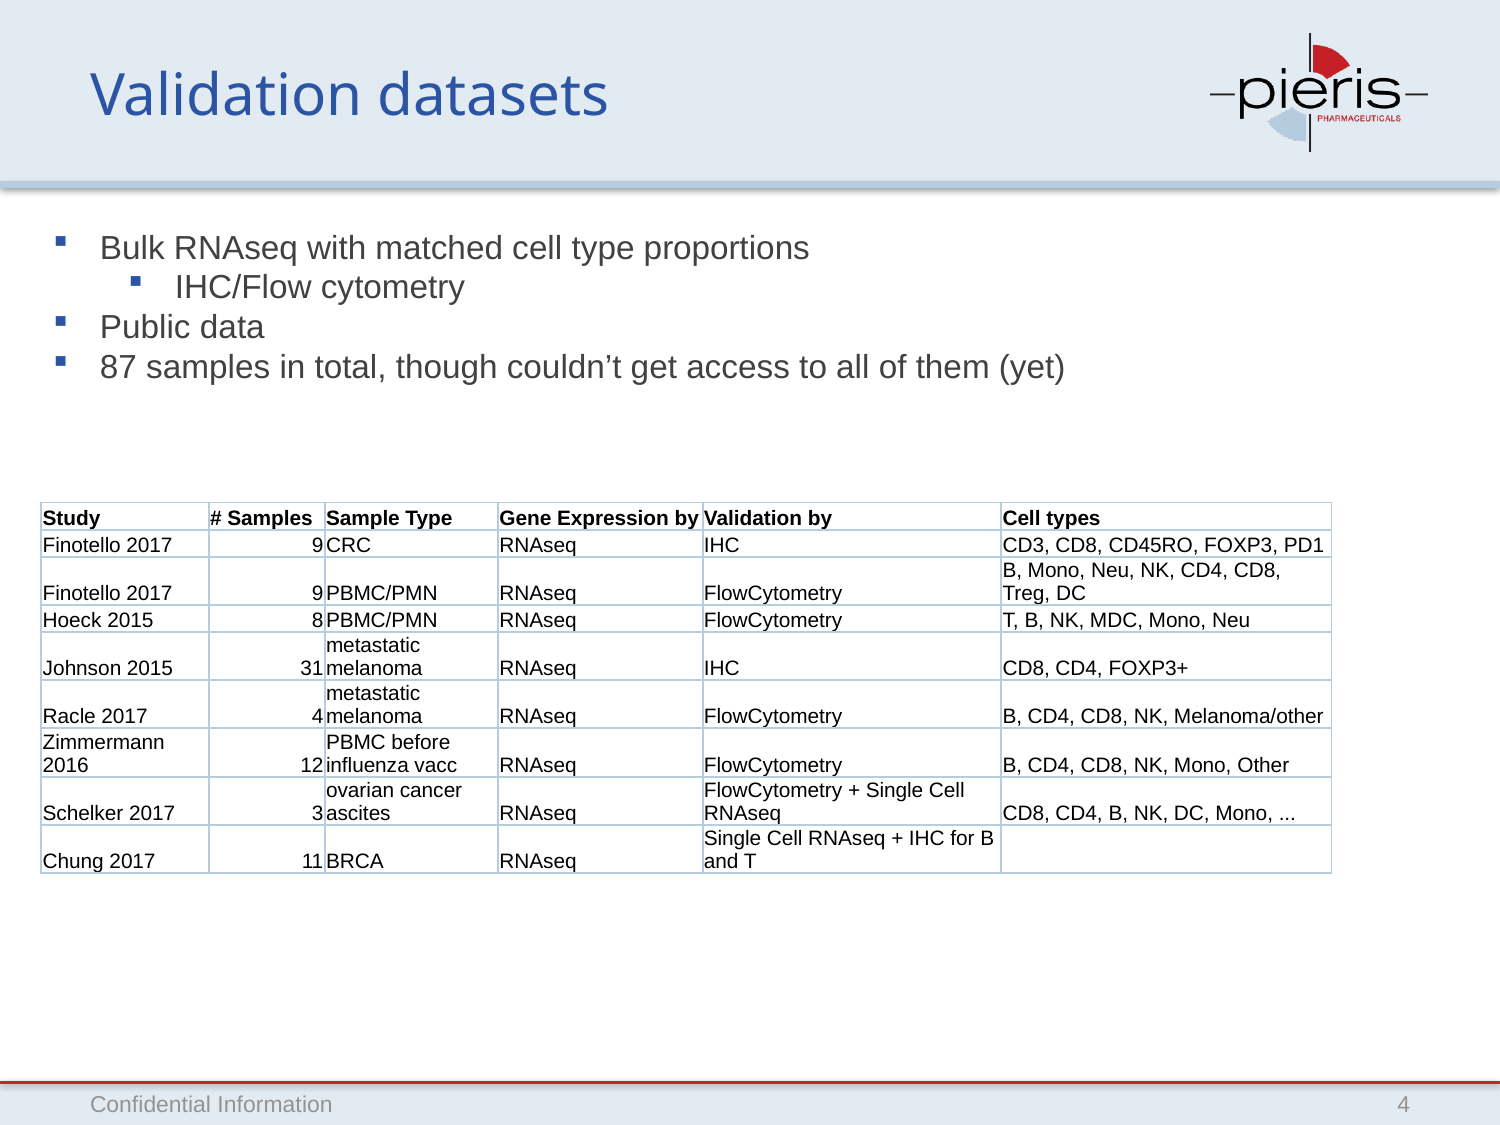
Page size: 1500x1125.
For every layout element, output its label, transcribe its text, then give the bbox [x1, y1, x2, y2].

table_cell 3 [210, 778, 324, 824]
table_cell PBMC/PMN [326, 558, 497, 604]
table_cell FlowCytometry [704, 606, 1000, 631]
table_cell RNAseq [499, 681, 702, 727]
table_cell 4 [210, 681, 324, 727]
footer Confidential Information [75, 1082, 939, 1125]
table_cell T, B, NK, MDC, Mono, Neu [1002, 606, 1331, 631]
table_cell RNAseq [499, 826, 702, 872]
table_cell RNAseq [499, 729, 702, 776]
table_cell Finotello 2017 [42, 558, 208, 604]
table_cell RNAseq [499, 531, 702, 556]
table_cell Schelker 2017 [42, 778, 208, 824]
table_cell 9 [210, 531, 324, 556]
table_cell CD8, CD4, FOXP3+ [1002, 633, 1331, 679]
table_cell Finotello 2017 [42, 531, 208, 556]
table_cell Single Cell RNAseq + IHC for B and T [704, 826, 1000, 872]
table_cell FlowCytometry [704, 729, 1000, 776]
table_header Cell types [1002, 503, 1331, 529]
table_cell CD8, CD4, B, NK, DC, Mono, ... [1002, 778, 1331, 824]
table_cell ovarian cancer ascites [326, 778, 497, 824]
table_cell FlowCytometry [704, 558, 1000, 604]
table_cell FlowCytometry + Single Cell RNAseq [704, 778, 1000, 824]
table_cell RNAseq [499, 558, 702, 604]
table_cell Zimmermann 2016 [42, 729, 208, 776]
title Validation datasets [75, 49, 1211, 136]
table_cell RNAseq [499, 633, 702, 679]
table_cell 31 [210, 633, 324, 679]
table_header Validation by [704, 503, 1000, 529]
table_cell 12 [210, 729, 324, 776]
picture [1210, 33, 1428, 152]
table_cell RNAseq [499, 606, 702, 631]
table_cell FlowCytometry [704, 681, 1000, 727]
table_cell RNAseq [499, 778, 702, 824]
table_cell 9 [210, 558, 324, 604]
table_cell IHC [704, 531, 1000, 556]
slide_number 4 [1074, 1082, 1425, 1125]
table_header Study [42, 503, 208, 529]
text_box Bulk RNAseq with matched cell type proportions IHC/Flow cytometry Public data 87 samples in total, though couldn’t get access to all of them (yet) [41, 219, 1341, 392]
table_header Gene Expression by [499, 503, 702, 529]
table_cell 8 [210, 606, 324, 631]
table_cell CD3, CD8, CD45RO, FOXP3, PD1 [1002, 531, 1331, 556]
table_cell [1002, 826, 1331, 872]
table_cell IHC [704, 633, 1000, 679]
table_cell PBMC before influenza vacc [326, 729, 497, 776]
table_cell 11 [210, 826, 324, 872]
table_cell B, CD4, CD8, NK, Melanoma/other [1002, 681, 1331, 727]
table_cell B, Mono, Neu, NK, CD4, CD8, Treg, DC [1002, 558, 1331, 604]
table_cell Chung 2017 [42, 826, 208, 872]
table_cell B, CD4, CD8, NK, Mono, Other [1002, 729, 1331, 776]
table_cell CRC [326, 531, 497, 556]
table_cell metastatic melanoma [326, 633, 497, 679]
table_cell Racle 2017 [42, 681, 208, 727]
table_header Sample Type [326, 503, 497, 529]
table_cell BRCA [326, 826, 497, 872]
table_cell Hoeck 2015 [42, 606, 208, 631]
table_cell metastatic melanoma [326, 681, 497, 727]
table_cell PBMC/PMN [326, 606, 497, 631]
table_header # Samples [210, 503, 324, 529]
table_cell Johnson 2015 [42, 633, 208, 679]
